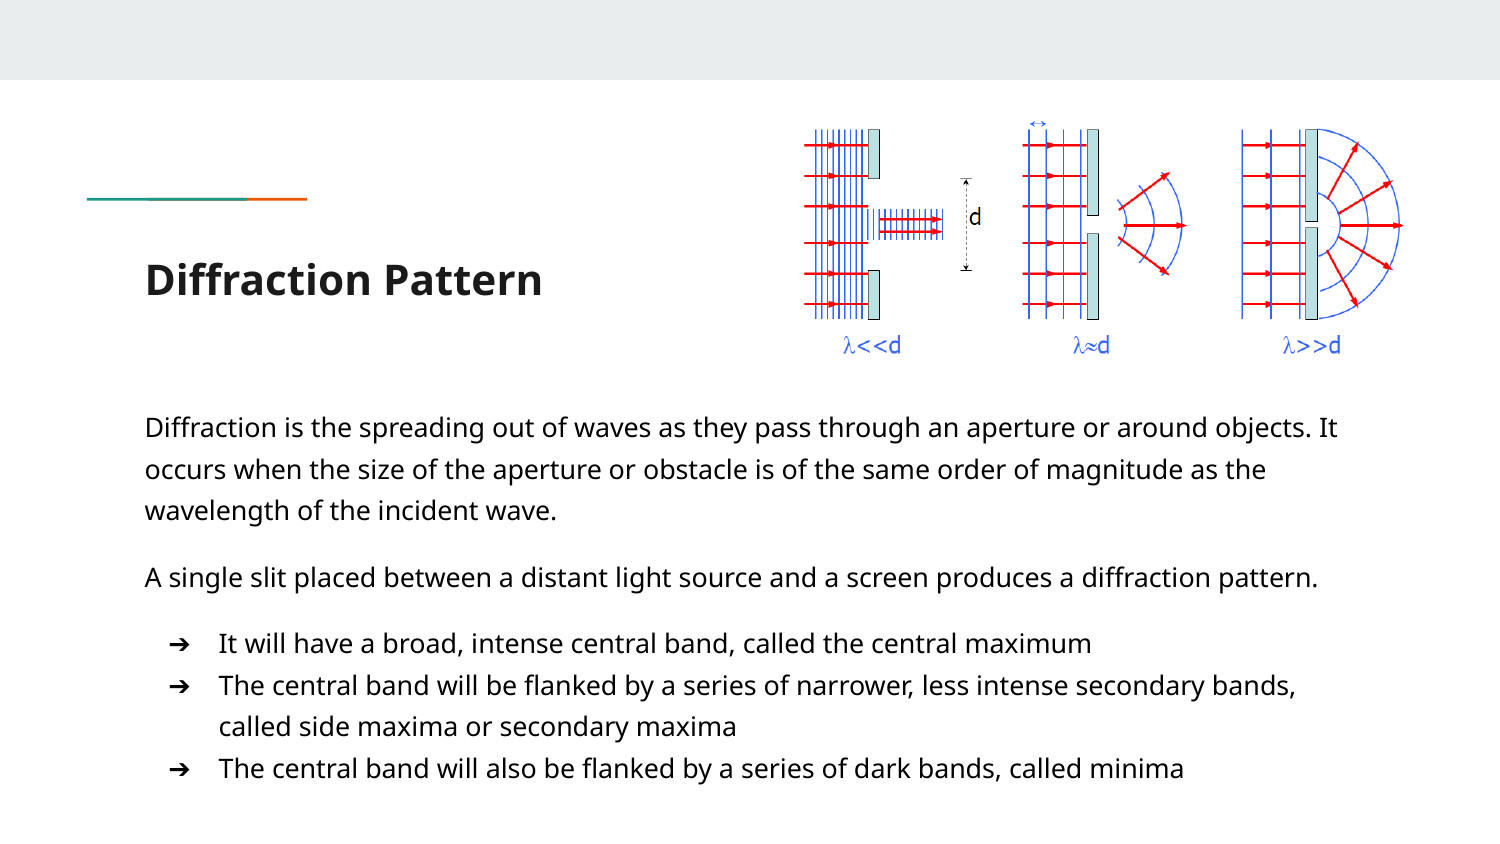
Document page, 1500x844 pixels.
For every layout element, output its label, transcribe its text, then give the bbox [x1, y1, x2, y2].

picture [804, 116, 1414, 374]
title Diffraction Pattern [129, 234, 721, 323]
list Diffraction is the spreading out of waves as they pass through an aperture or around objects. It occurs when the size of the aperture or obstacle is of the same order of magnitude as the wavelength of the incident wave. A single slit placed between a distant light source and a screen produces a diffraction pattern. It will have a broad, intense central band, called the central maximum The central band will be flanked by a series of narrower, less intense secondary bands, called side maxima or secondary maxima The central band will also be flanked by a series of dark bands, called minima [129, 388, 1391, 805]
